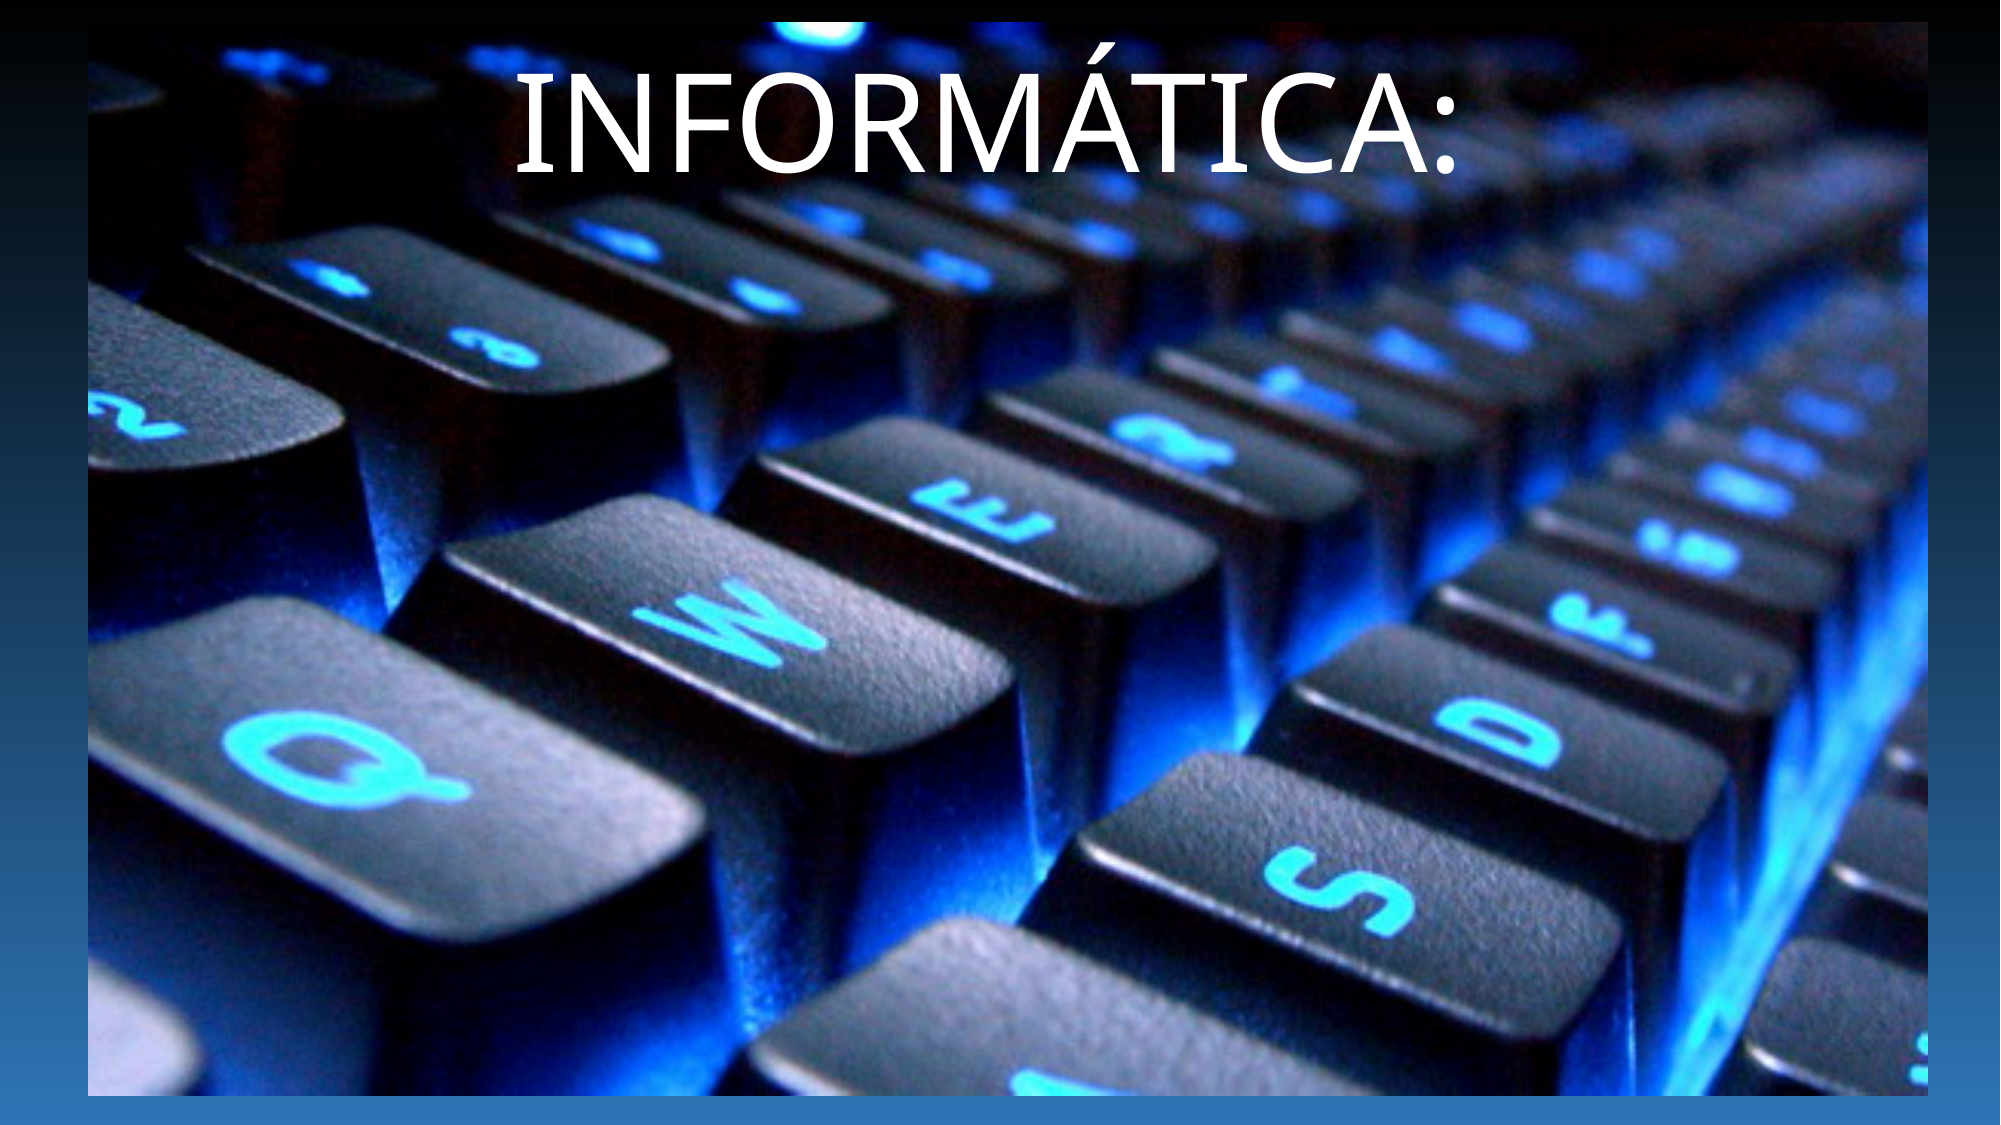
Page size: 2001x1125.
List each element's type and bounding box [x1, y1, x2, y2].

picture [88, 22, 1928, 1096]
